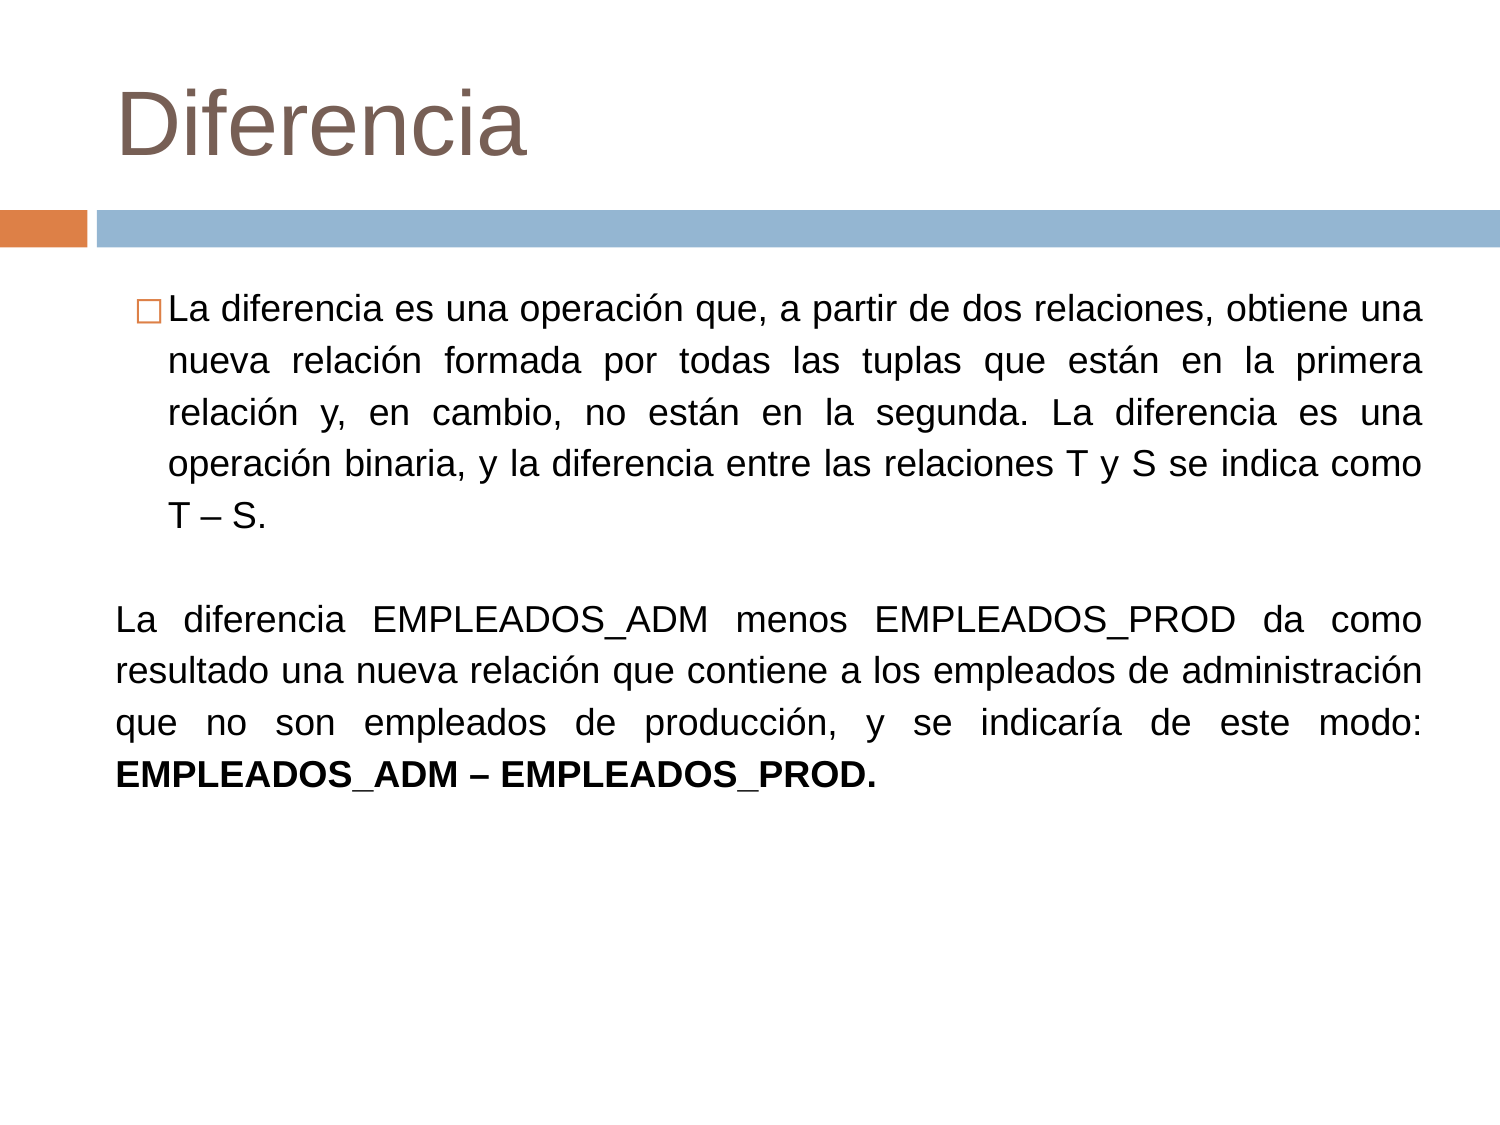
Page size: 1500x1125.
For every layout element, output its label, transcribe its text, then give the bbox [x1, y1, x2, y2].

title Diferencia [100, 37, 1438, 200]
list La diferencia es una operación que, a partir de dos relaciones, obtiene una nueva relación formada por todas las tuplas que están en la primera relación y, en cambio, no están en la segunda. La diferencia es una operación binaria, y la diferencia entre las relaciones T y S se indica como T – S. La diferencia EMPLEADOS_ADM menos EMPLEADOS_PROD da como resultado una nueva relación que contiene a los empleados de administración que no son empleados de producción, y se indicaría de este modo: EMPLEADOS_ADM – EMPLEADOS_PROD. [100, 262, 1438, 1000]
